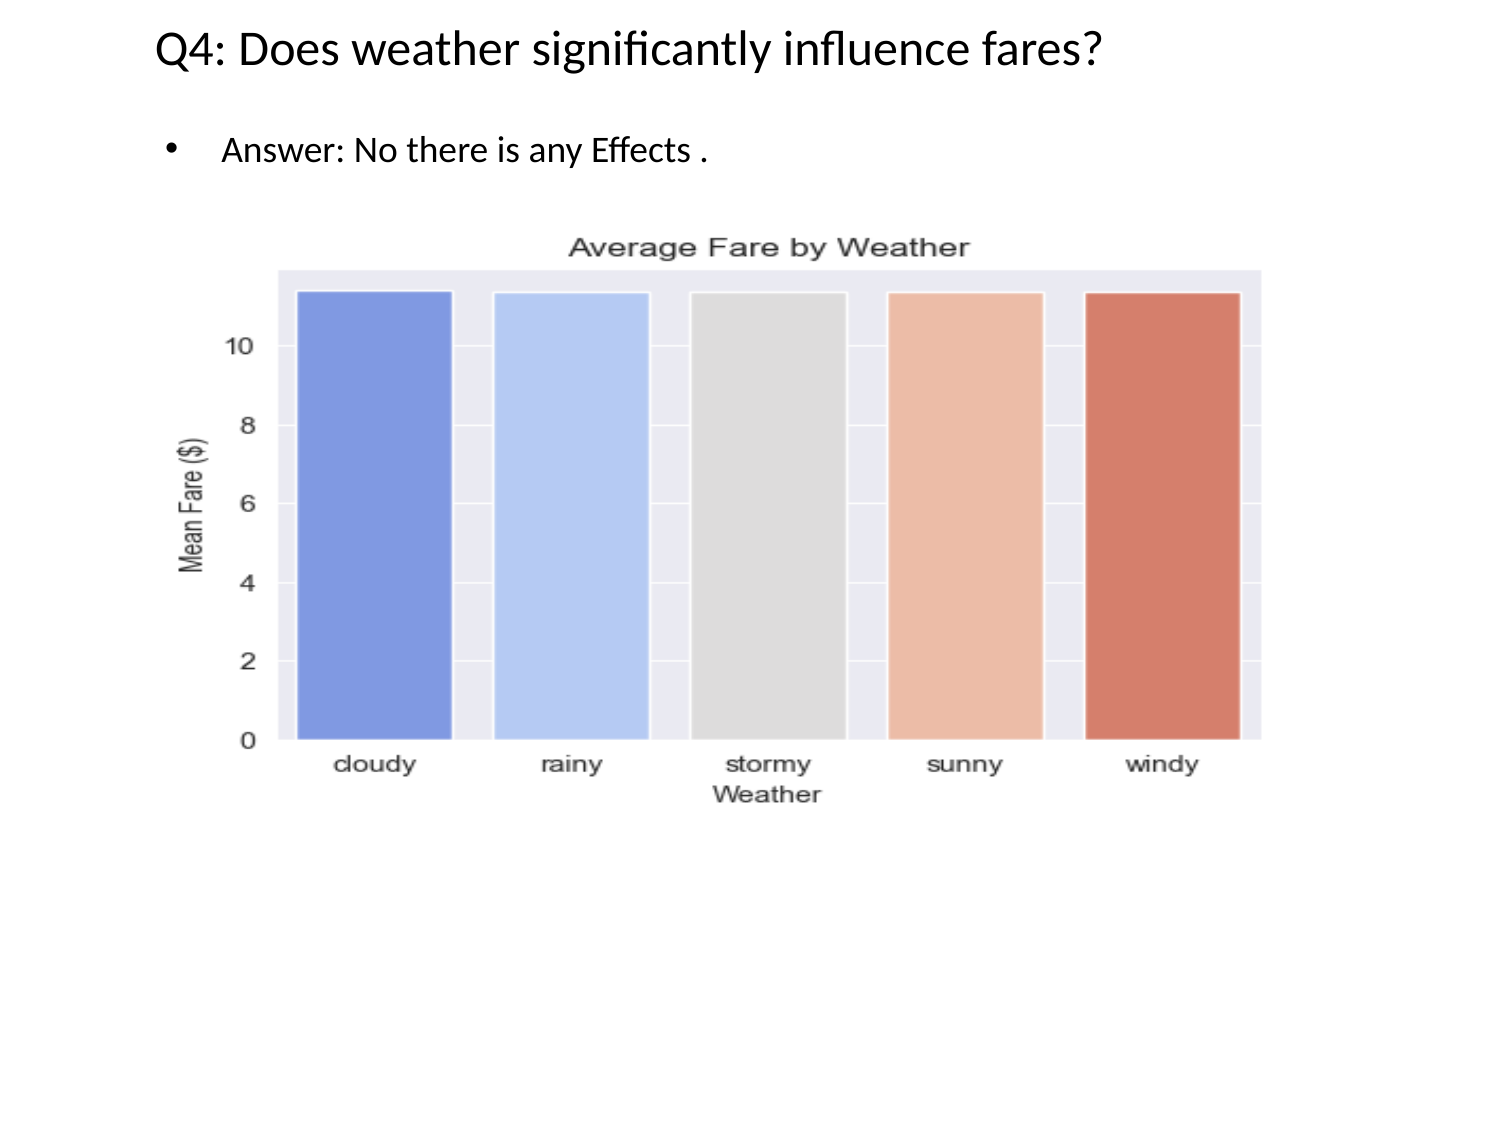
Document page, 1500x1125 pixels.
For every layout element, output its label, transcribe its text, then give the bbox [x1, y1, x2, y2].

picture [158, 223, 1282, 822]
title Q4: Does weather significantly influence fares? [0, 4, 1305, 87]
list Answer: No there is any Effects . [150, 117, 1500, 200]
